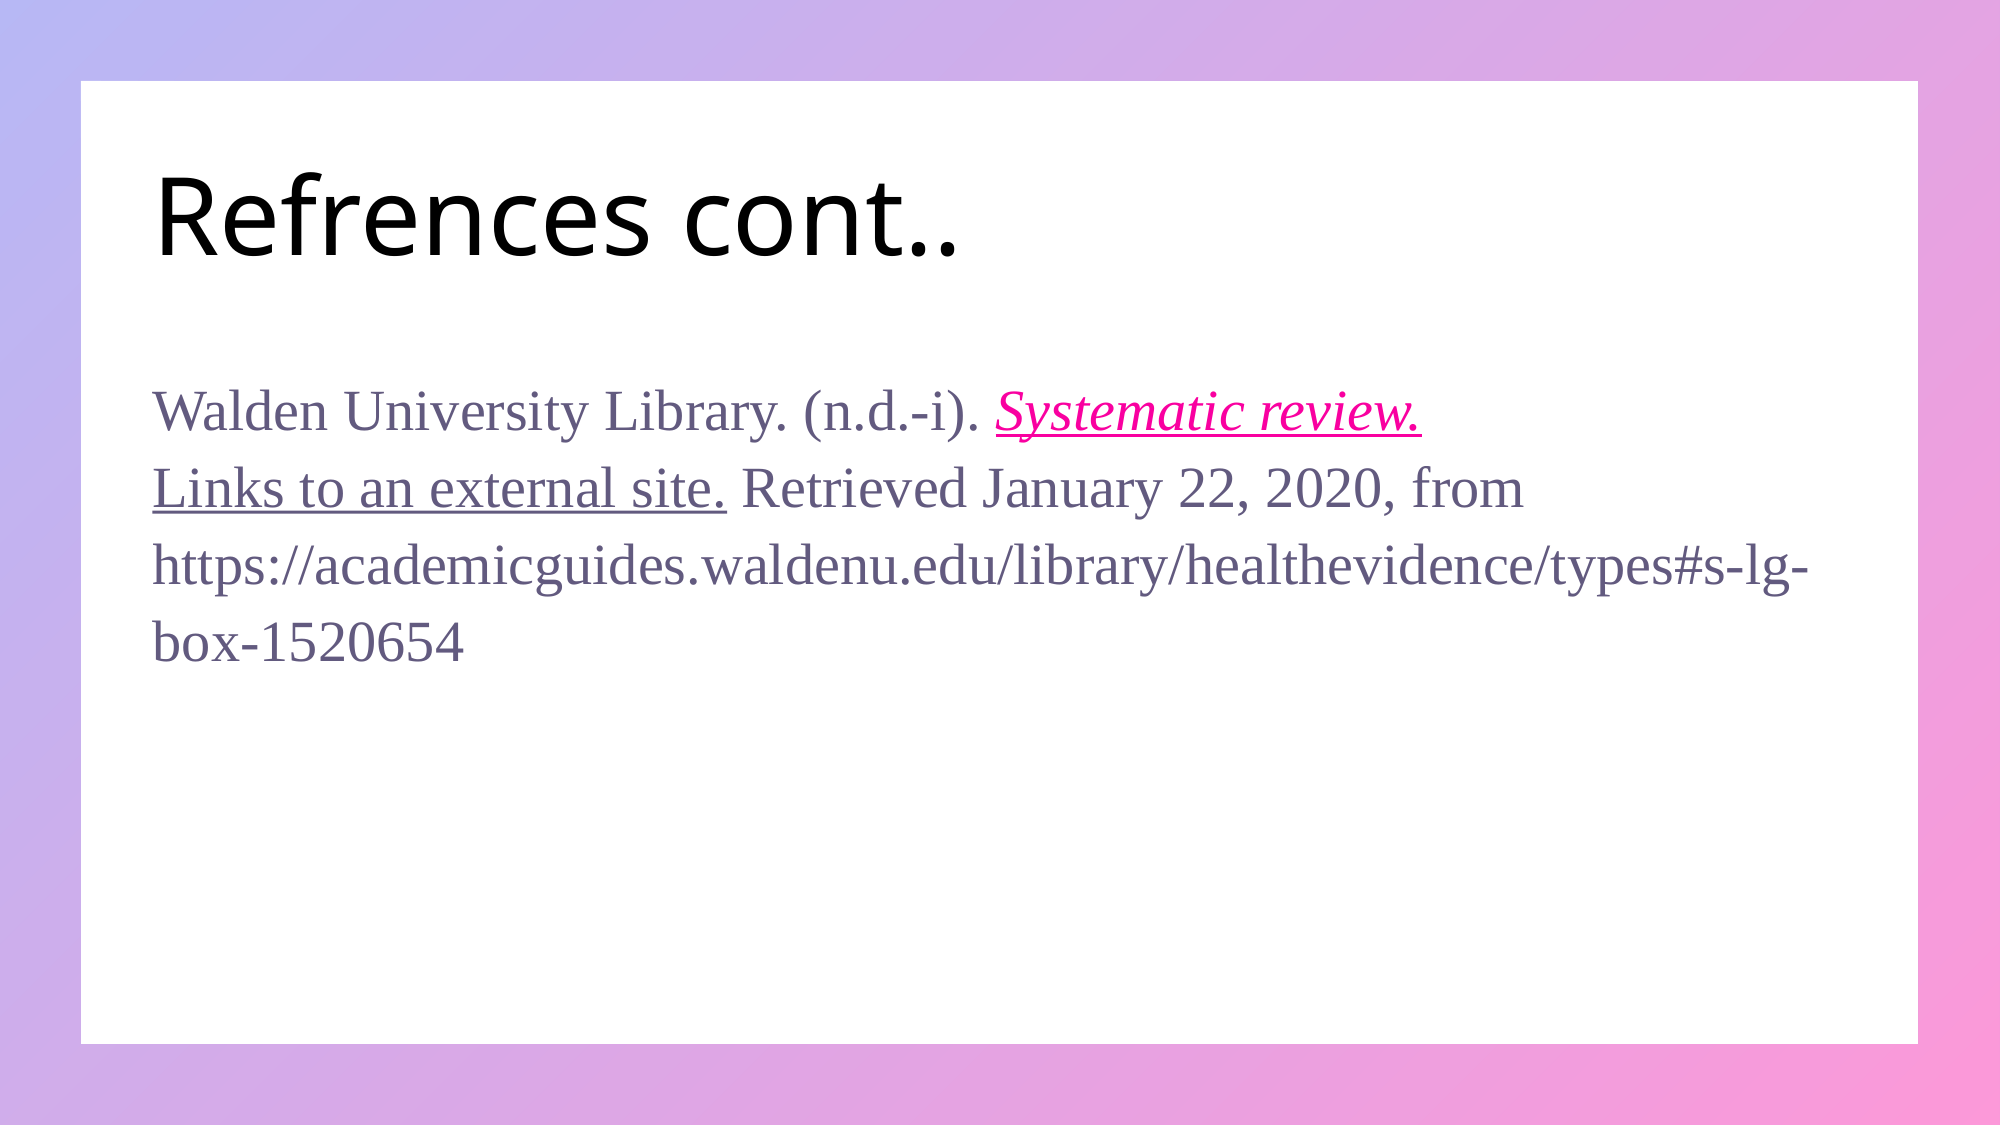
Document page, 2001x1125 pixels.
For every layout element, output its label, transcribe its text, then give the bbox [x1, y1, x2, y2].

list Walden University Library. (n.d.-i). Systematic review.Links to an external site. Retrieved January 22, 2020, from https://academicguides.waldenu.edu/library/healthevidence/types#s-lg-box-1520654 [137, 357, 1863, 1014]
title Refrences cont.. [137, 111, 1863, 330]
